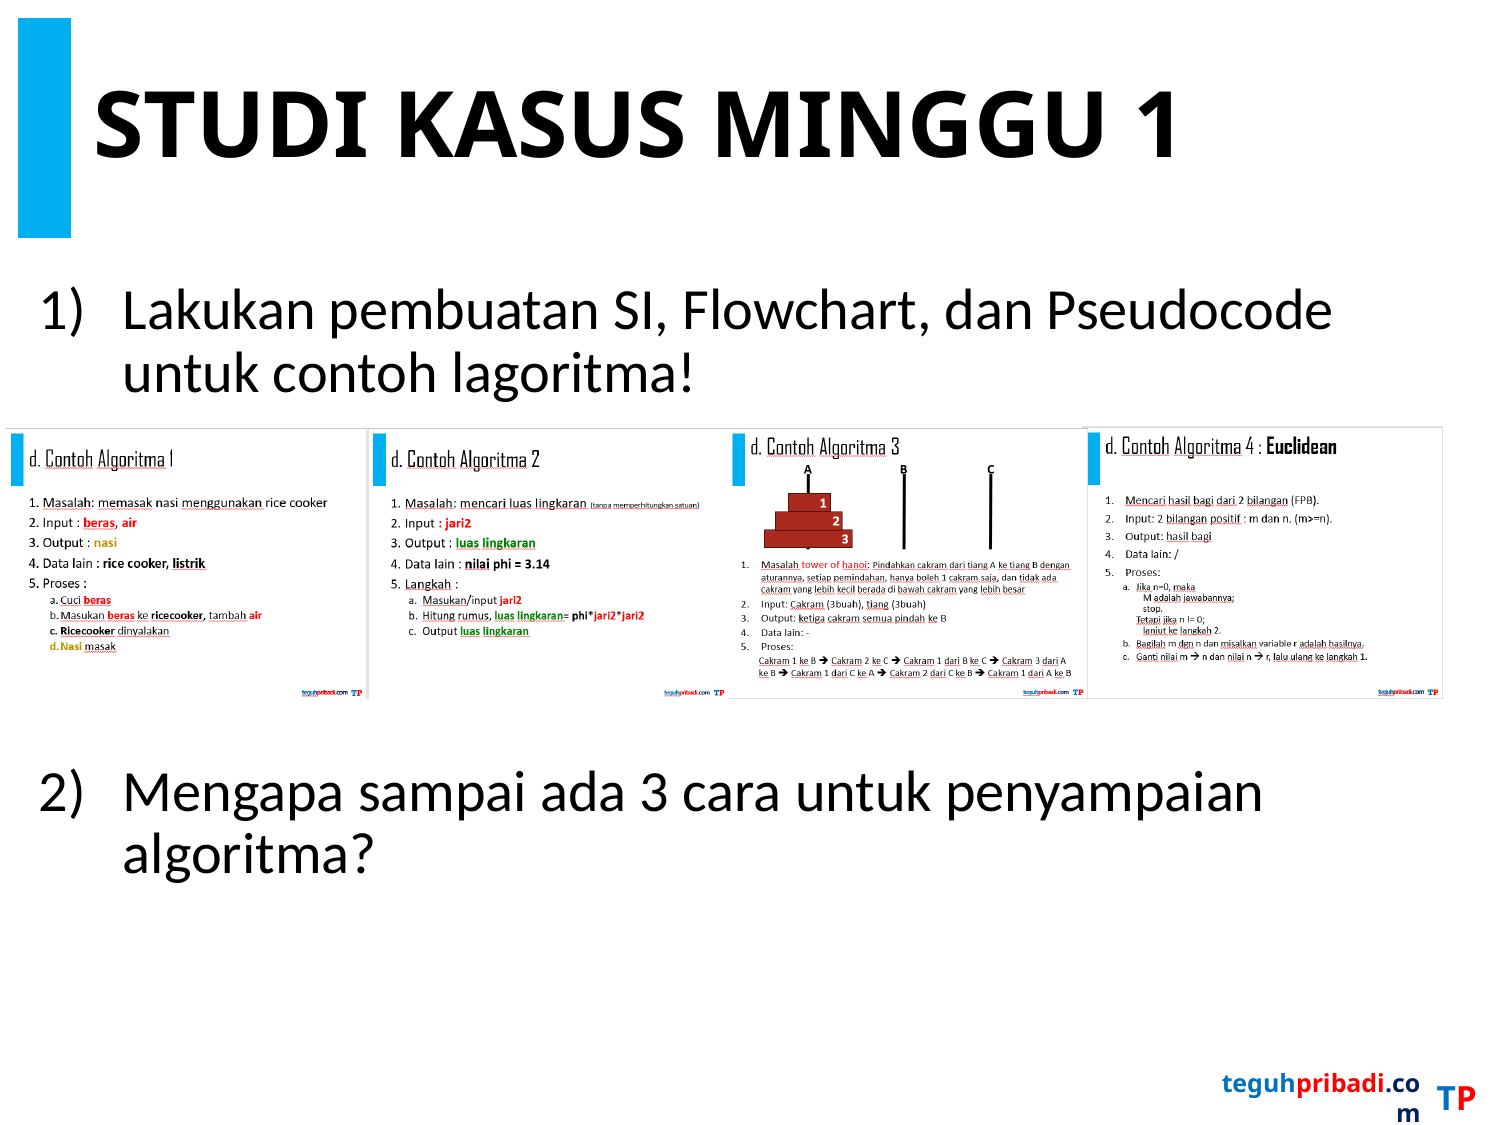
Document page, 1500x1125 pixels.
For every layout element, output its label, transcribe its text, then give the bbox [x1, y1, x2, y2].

picture [6, 426, 1443, 699]
list Lakukan pembuatan SI, Flowchart, dan Pseudocode untuk contoh lagoritma! Mengapa sampai ada 3 cara untuk penyampaian algoritma? [23, 272, 1485, 1070]
title STUDI KASUS MINGGU 1 [78, 19, 1443, 237]
